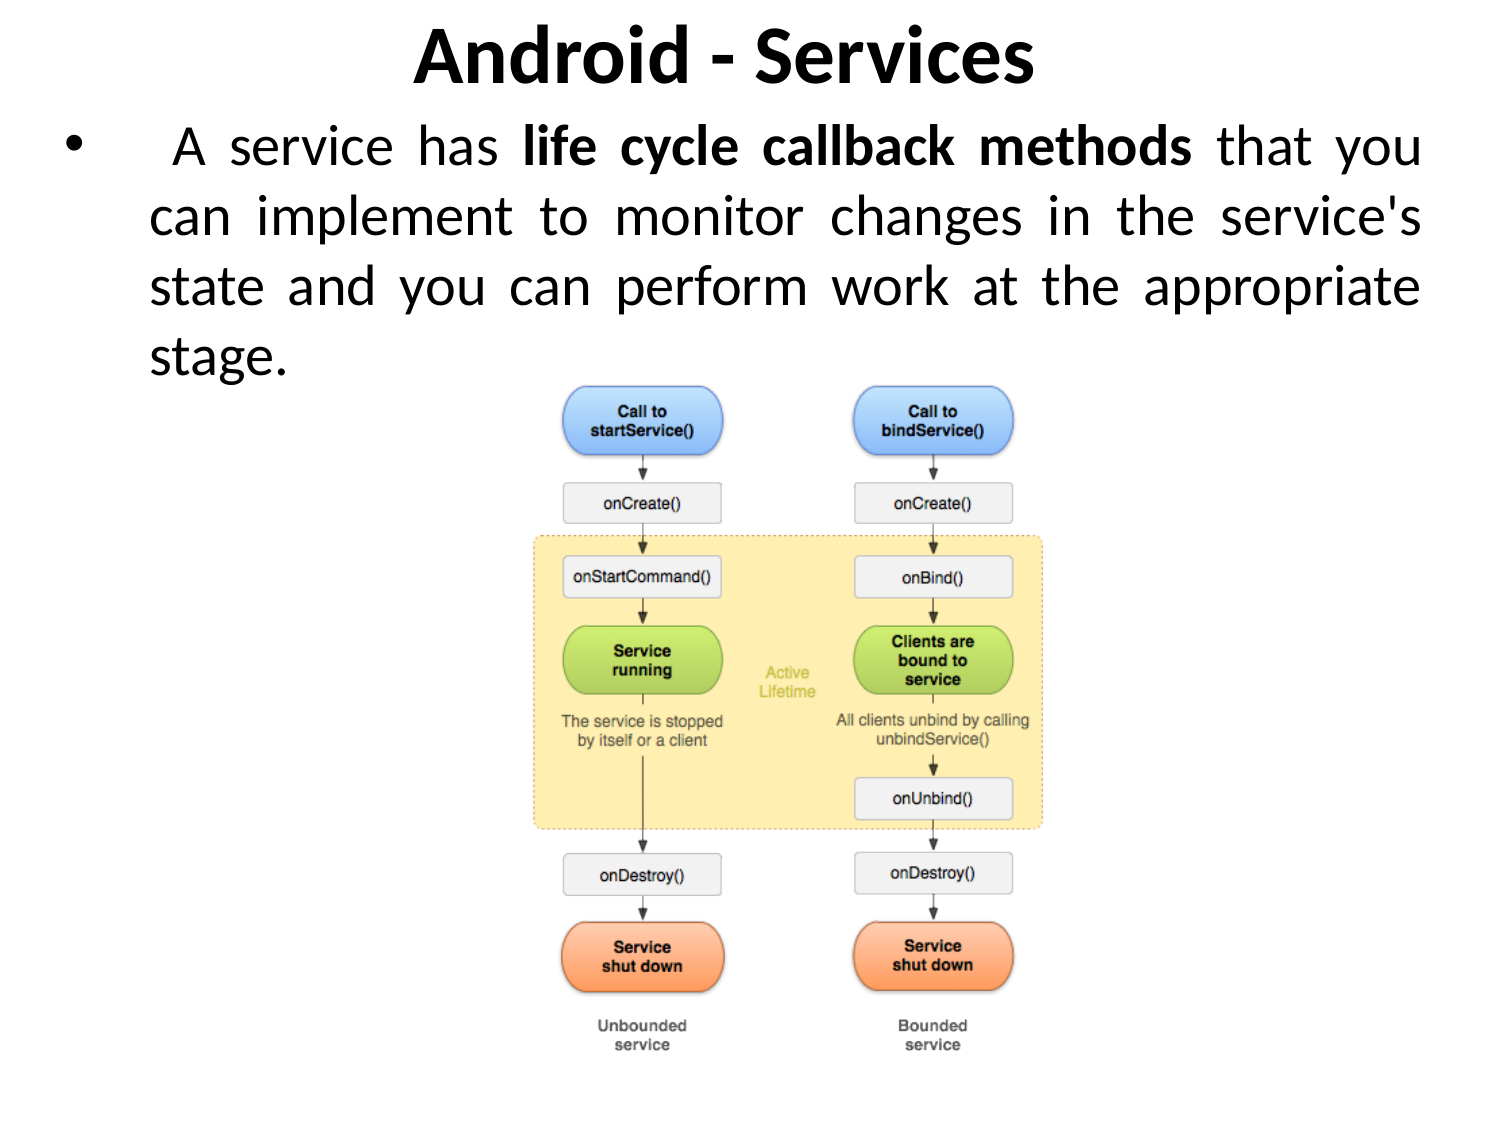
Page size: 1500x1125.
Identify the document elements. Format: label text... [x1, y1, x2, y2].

text_box A service has life cycle callback methods that you can implement to monitor changes in the service's state and you can perform work at the appropriate stage. [50, 99, 1438, 395]
title Android - Services [87, 0, 1363, 99]
picture [524, 374, 1051, 1060]
